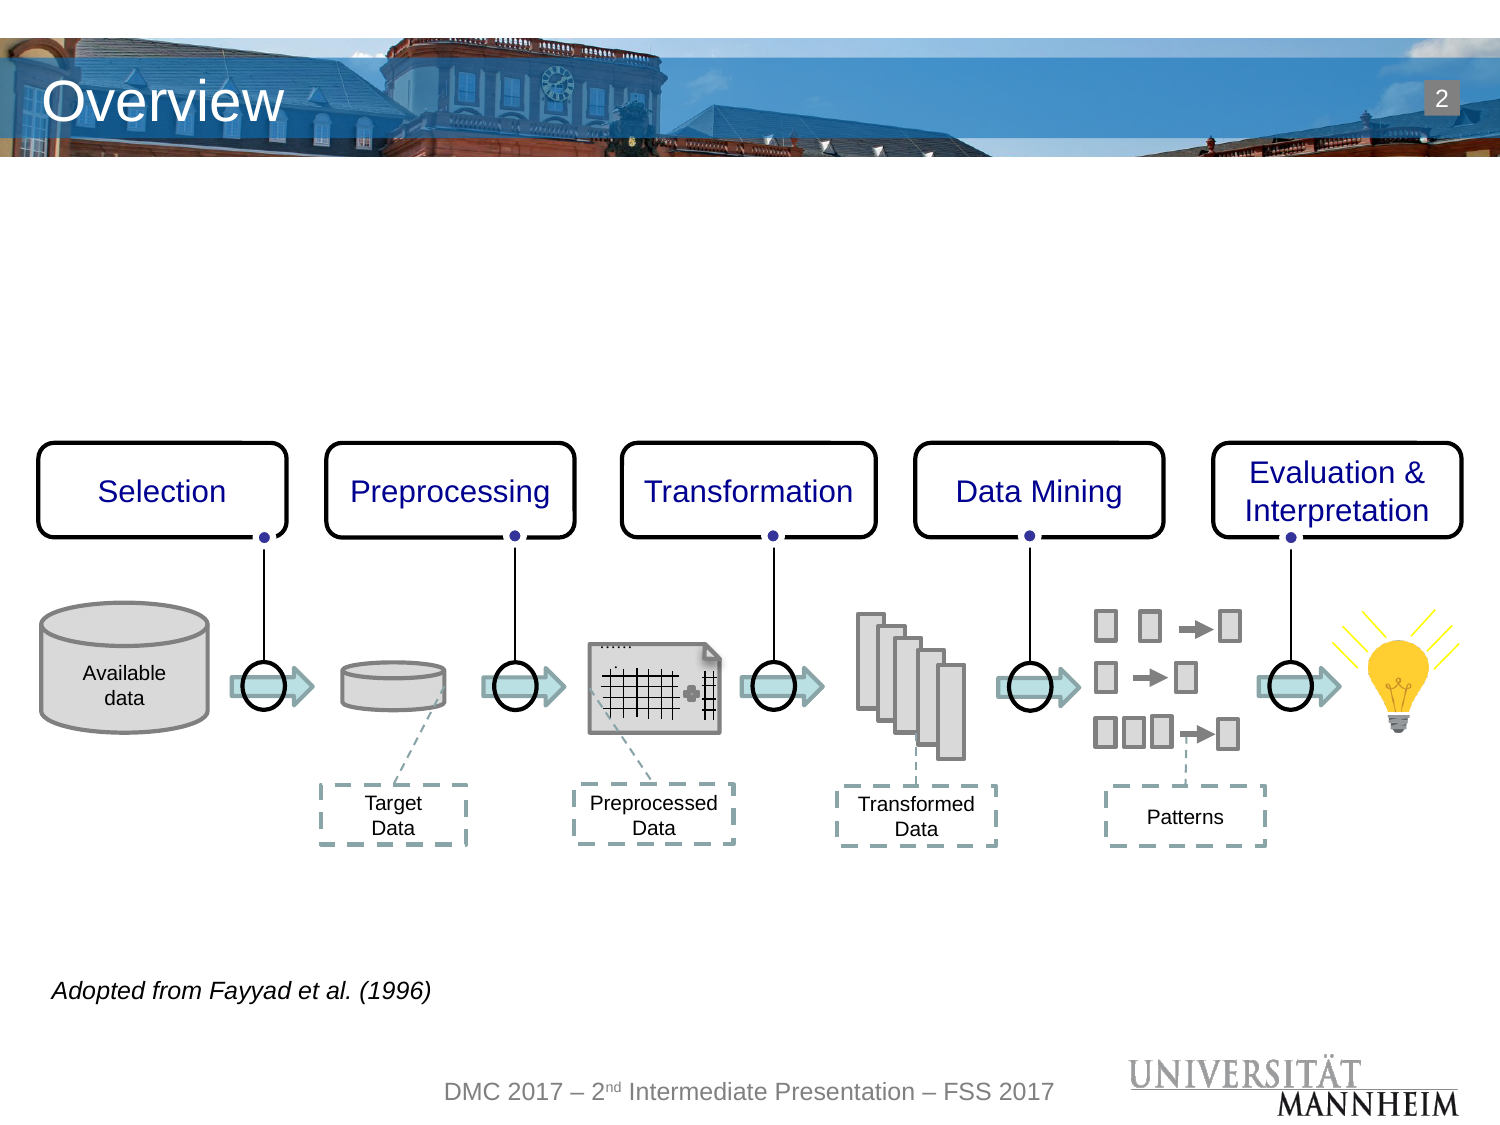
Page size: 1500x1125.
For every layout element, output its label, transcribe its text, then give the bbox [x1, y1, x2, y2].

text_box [27, 442, 1462, 1004]
footer DMC 2017 – 2nd Intermediate Presentation – FSS 2017 [395, 1069, 1105, 1112]
slide_number 2 [1424, 79, 1461, 116]
picture [0, 38, 1500, 157]
title Overview [41, 57, 1459, 139]
picture [1128, 1054, 1459, 1116]
